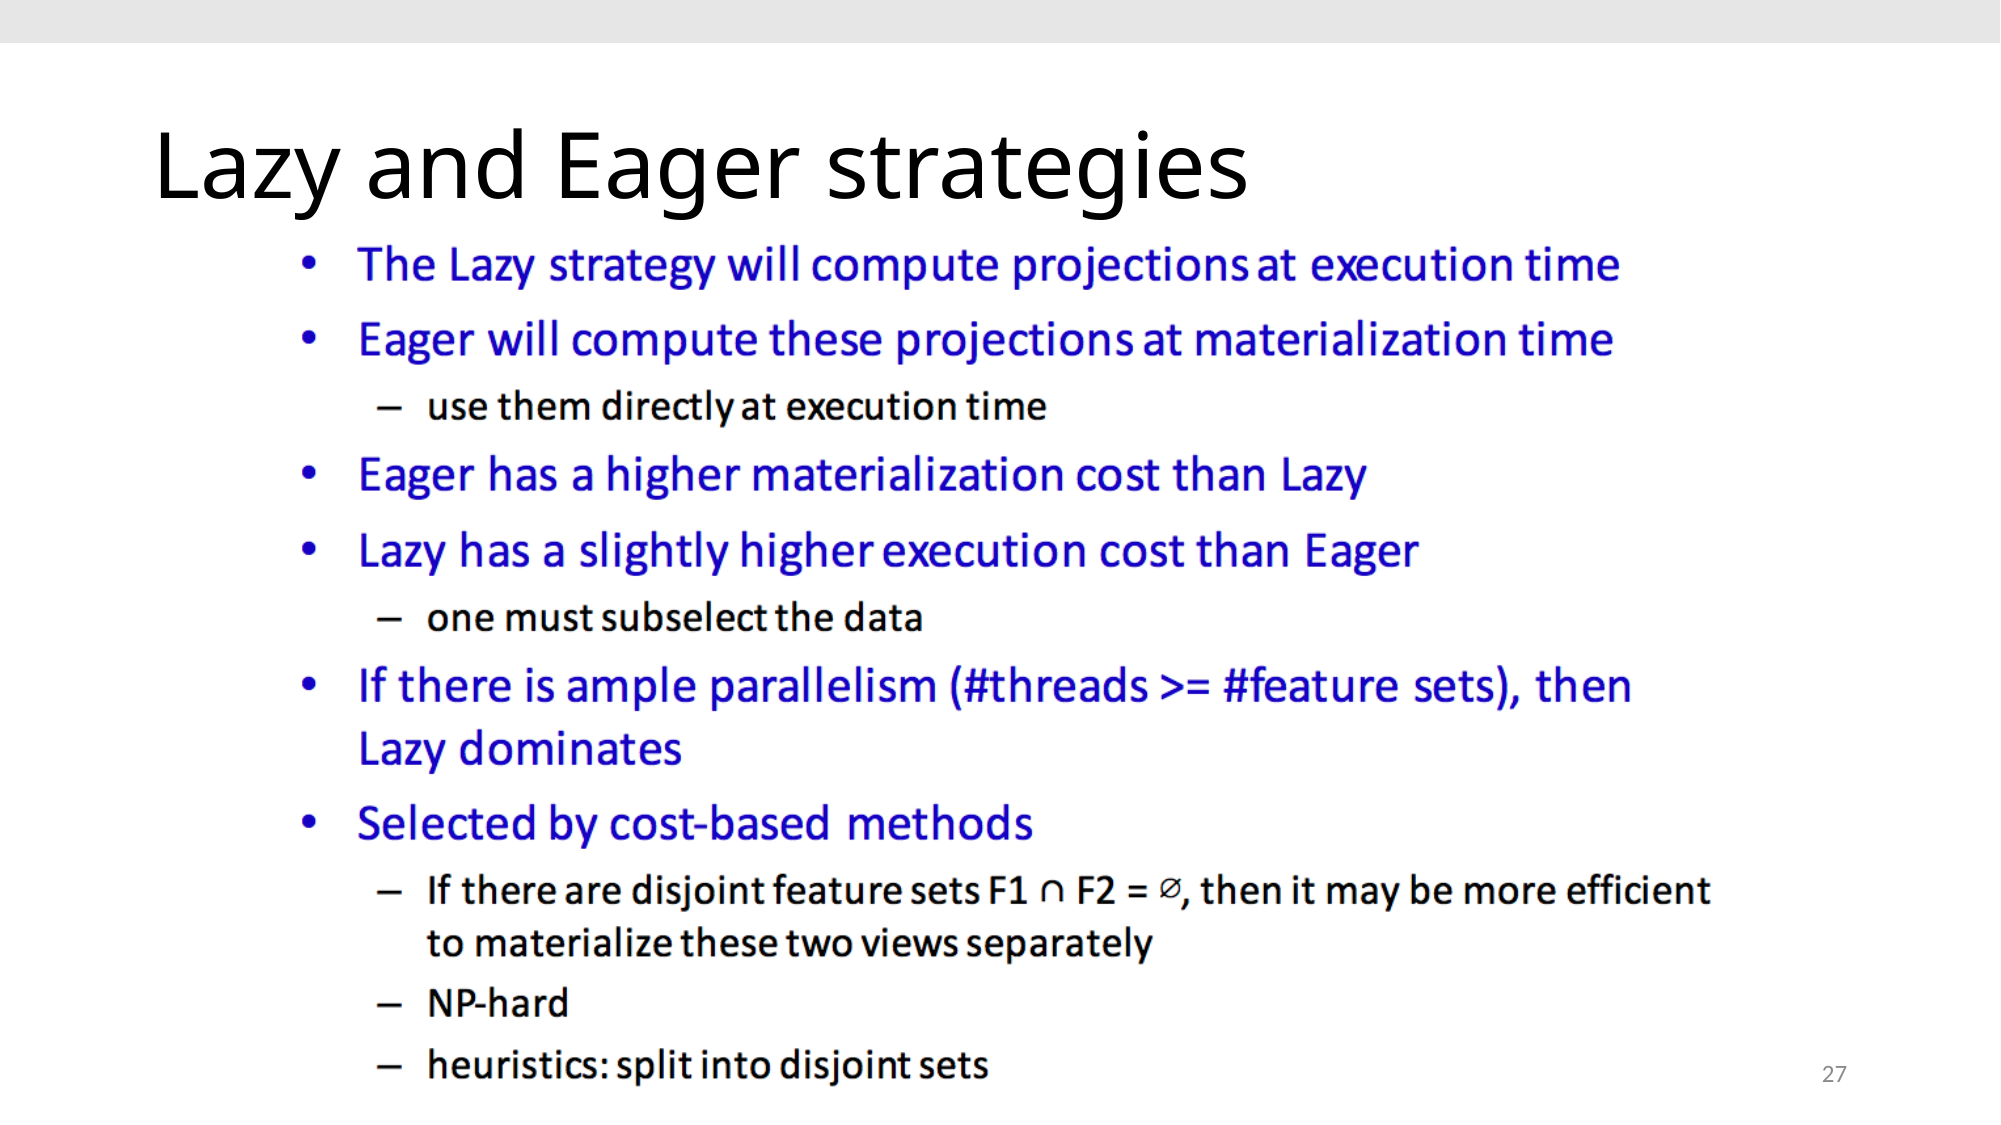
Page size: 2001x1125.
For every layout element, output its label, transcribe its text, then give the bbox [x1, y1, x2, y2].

slide_number 27 [1412, 1042, 1863, 1103]
picture [284, 227, 1716, 1093]
text_box [0, 0, 2000, 44]
title Lazy and Eager strategies [137, 59, 1863, 278]
